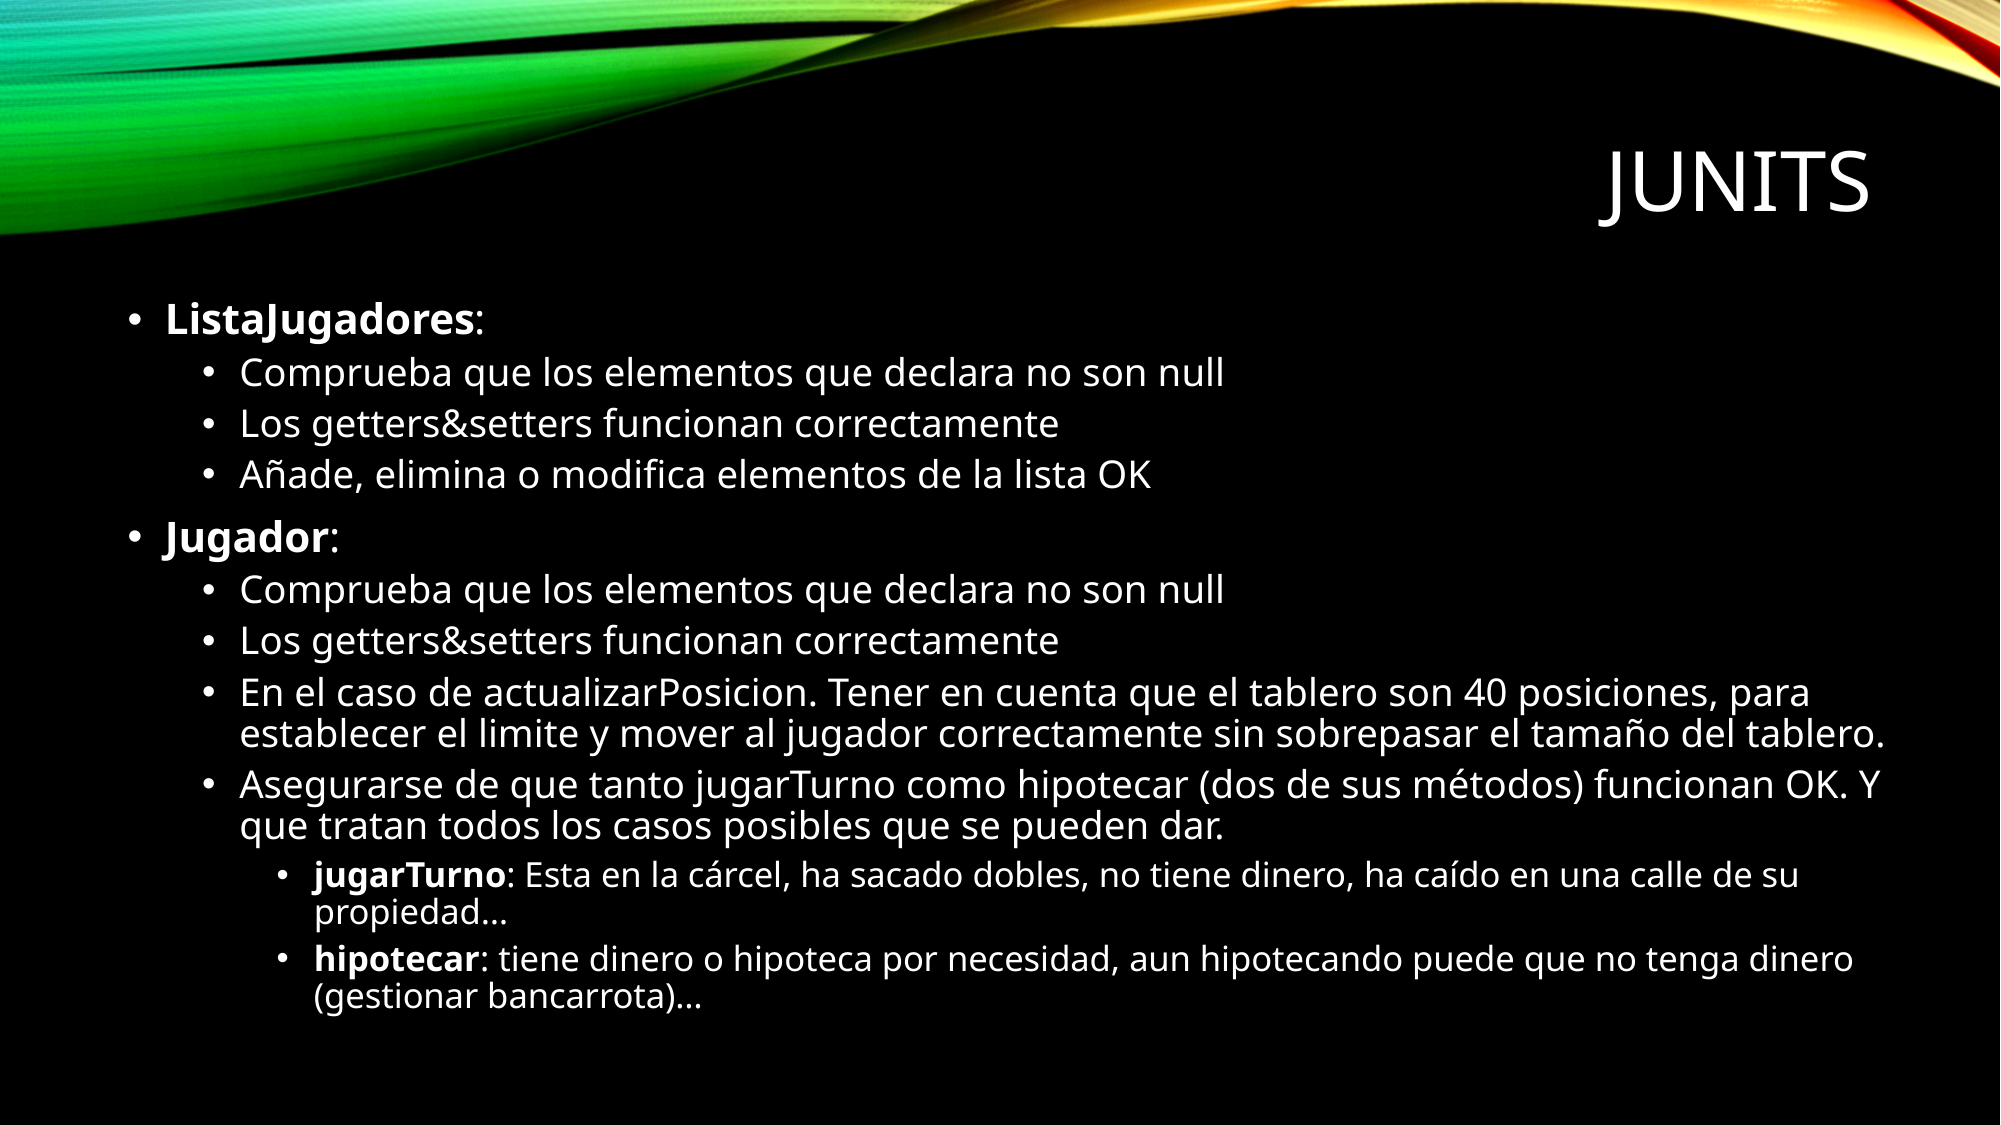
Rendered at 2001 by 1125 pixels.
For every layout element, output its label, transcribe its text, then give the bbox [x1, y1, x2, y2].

picture [0, 0, 2000, 237]
list ListaJugadores: Comprueba que los elementos que declara no son null Los getters&setters funcionan correctamente Añade, elimina o modifica elementos de la lista OK Jugador: Comprueba que los elementos que declara no son null Los getters&setters funcionan correctamente En el caso de actualizarPosicion. Tener en cuenta que el tablero son 40 posiciones, para establecer el limite y mover al jugador correctamente sin sobrepasar el tamaño del tablero. Asegurarse de que tanto jugarTurno como hipotecar (dos de sus métodos) funcionan OK. Y que tratan todos los casos posibles que se pueden dar. jugarTurno: Esta en la cárcel, ha sacado dobles, no tiene dinero, ha caído en una calle de su propiedad… hipotecar: tiene dinero o hipoteca por necesidad, aun hipotecando puede que no tenga dinero (gestionar bancarrota)… [112, 291, 1906, 1061]
title Junits [474, 78, 1888, 291]
